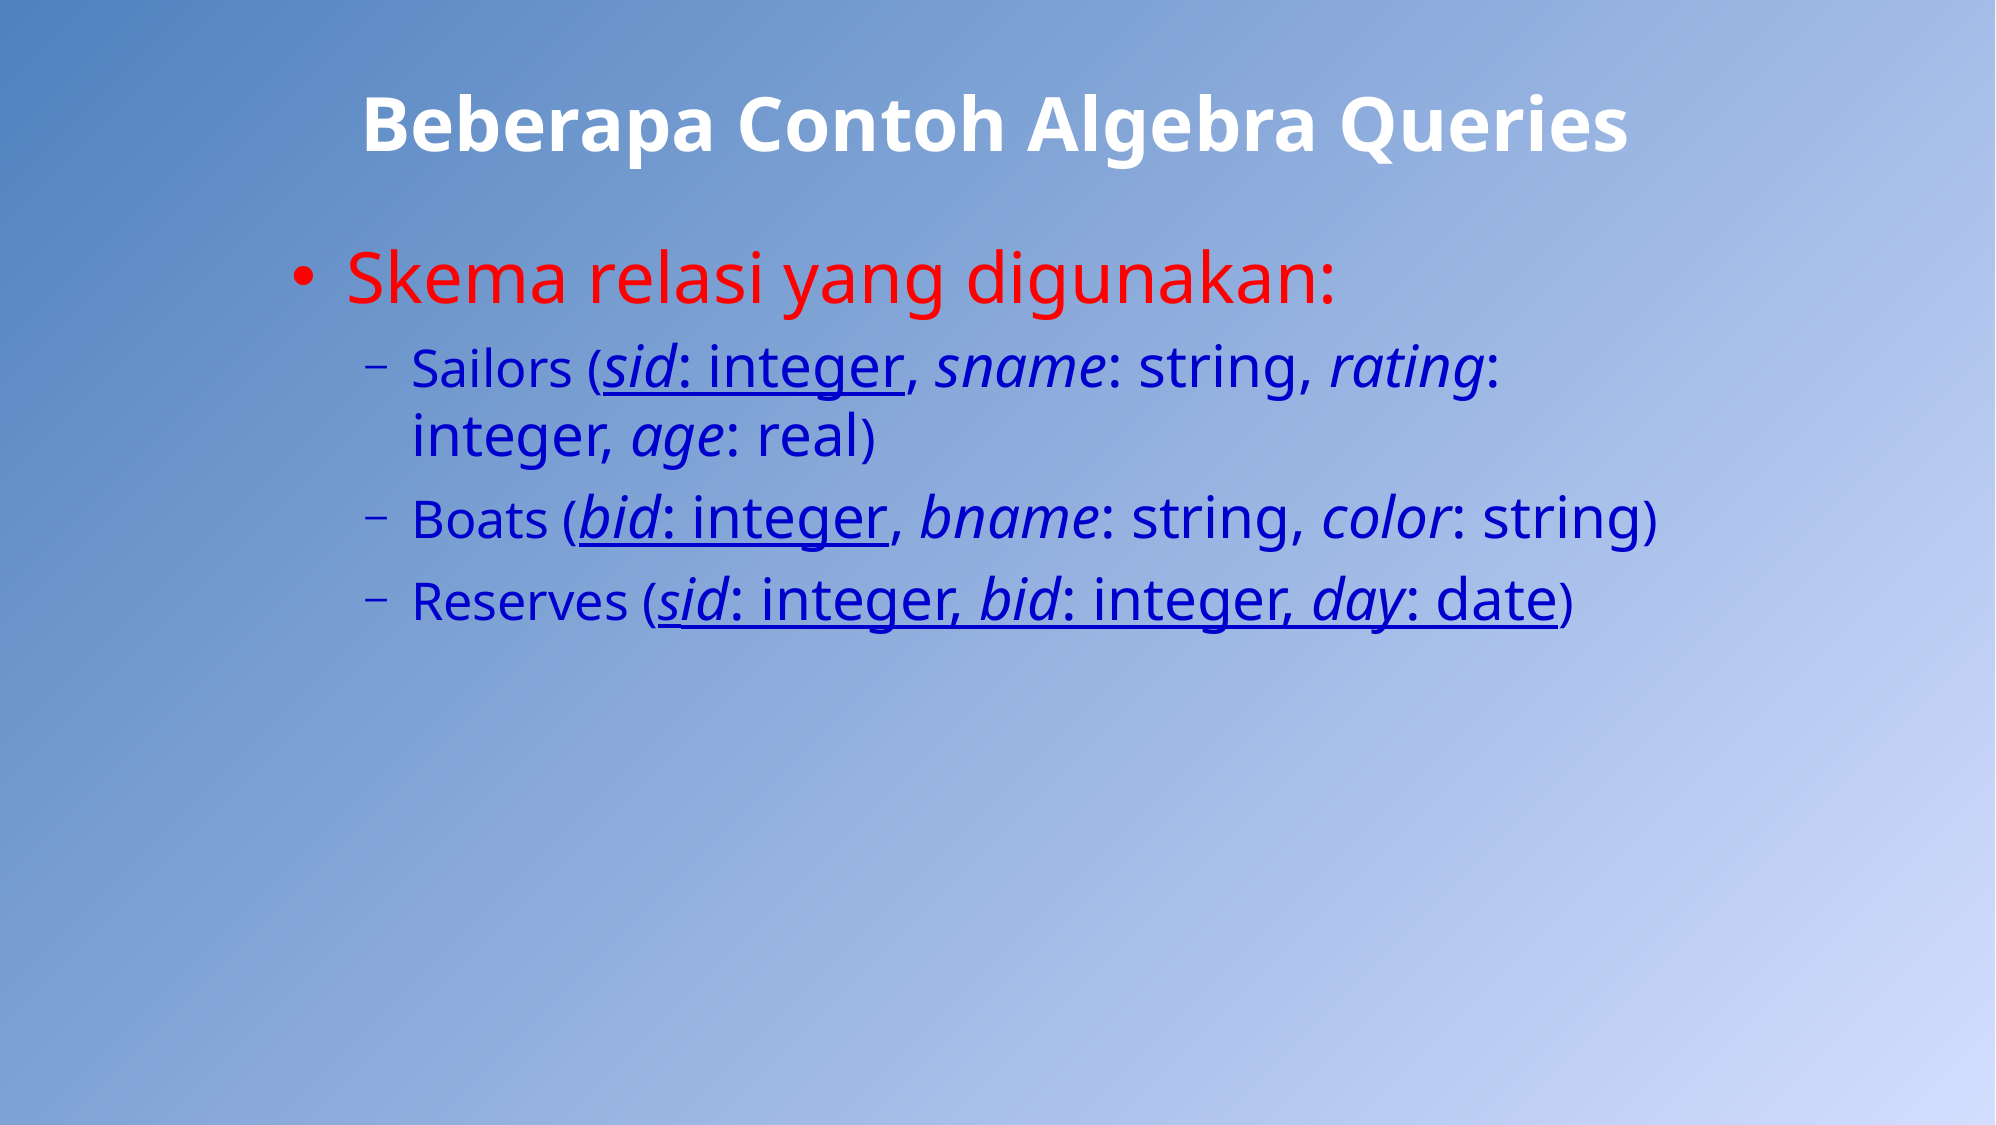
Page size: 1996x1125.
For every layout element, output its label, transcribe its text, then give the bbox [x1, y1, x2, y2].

text_box Skema relasi yang digunakan: Sailors (sid: integer, sname: string, rating: integer, age: real) Boats (bid: integer, bname: string, color: string) Reserves (sid: integer, bid: integer, day: date) [276, 224, 1715, 1063]
title Beberapa Contoh Algebra Queries [264, 68, 1728, 175]
